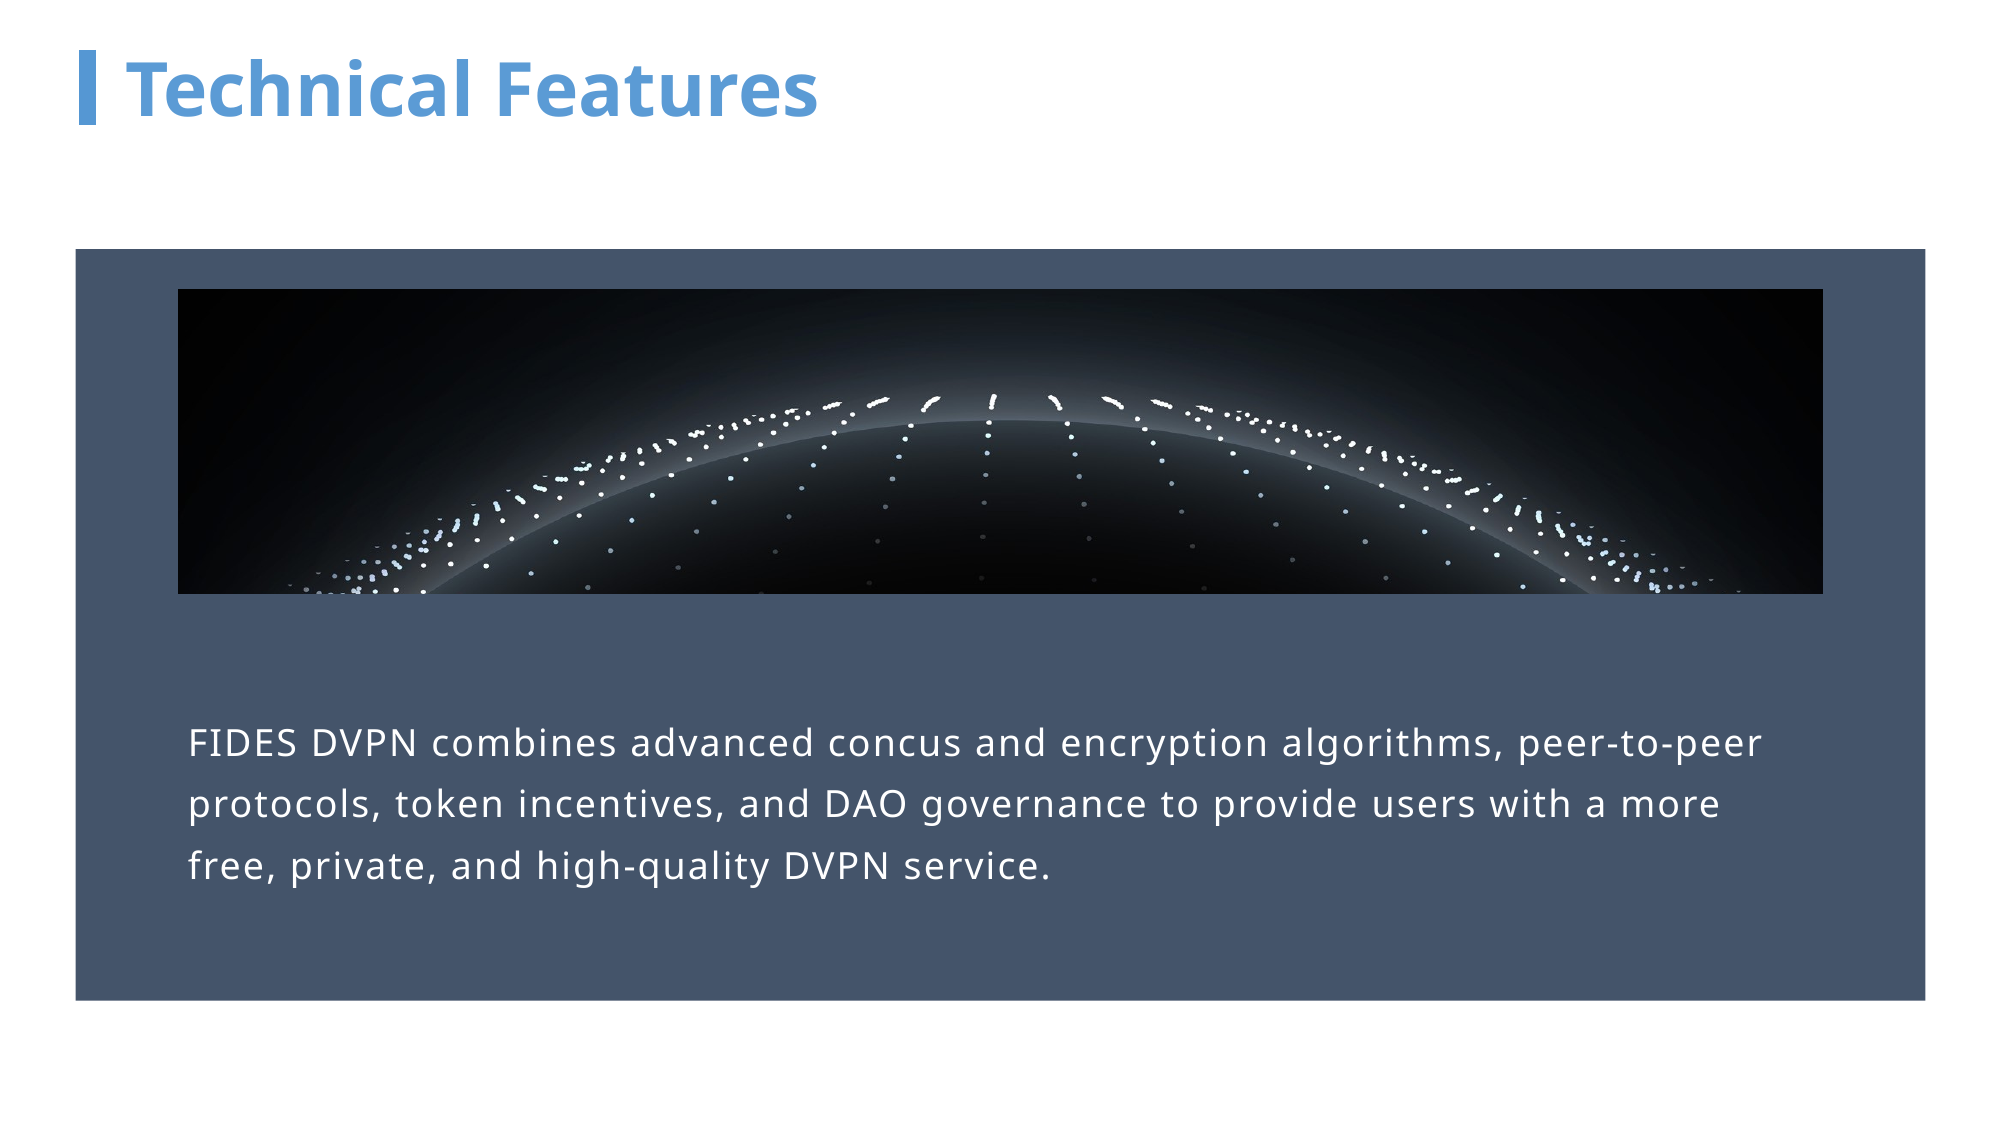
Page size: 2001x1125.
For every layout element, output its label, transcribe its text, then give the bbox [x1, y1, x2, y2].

text_box Technical Features [124, 24, 1925, 150]
text_box [73, 247, 1928, 1003]
picture [177, 289, 1824, 594]
text_box FIDES DVPN combines advanced concus and encryption algorithms, peer-to-peer protocols, token incentives, and DAO governance to provide users with a more free, private, and high-quality DVPN service. [177, 636, 1824, 961]
